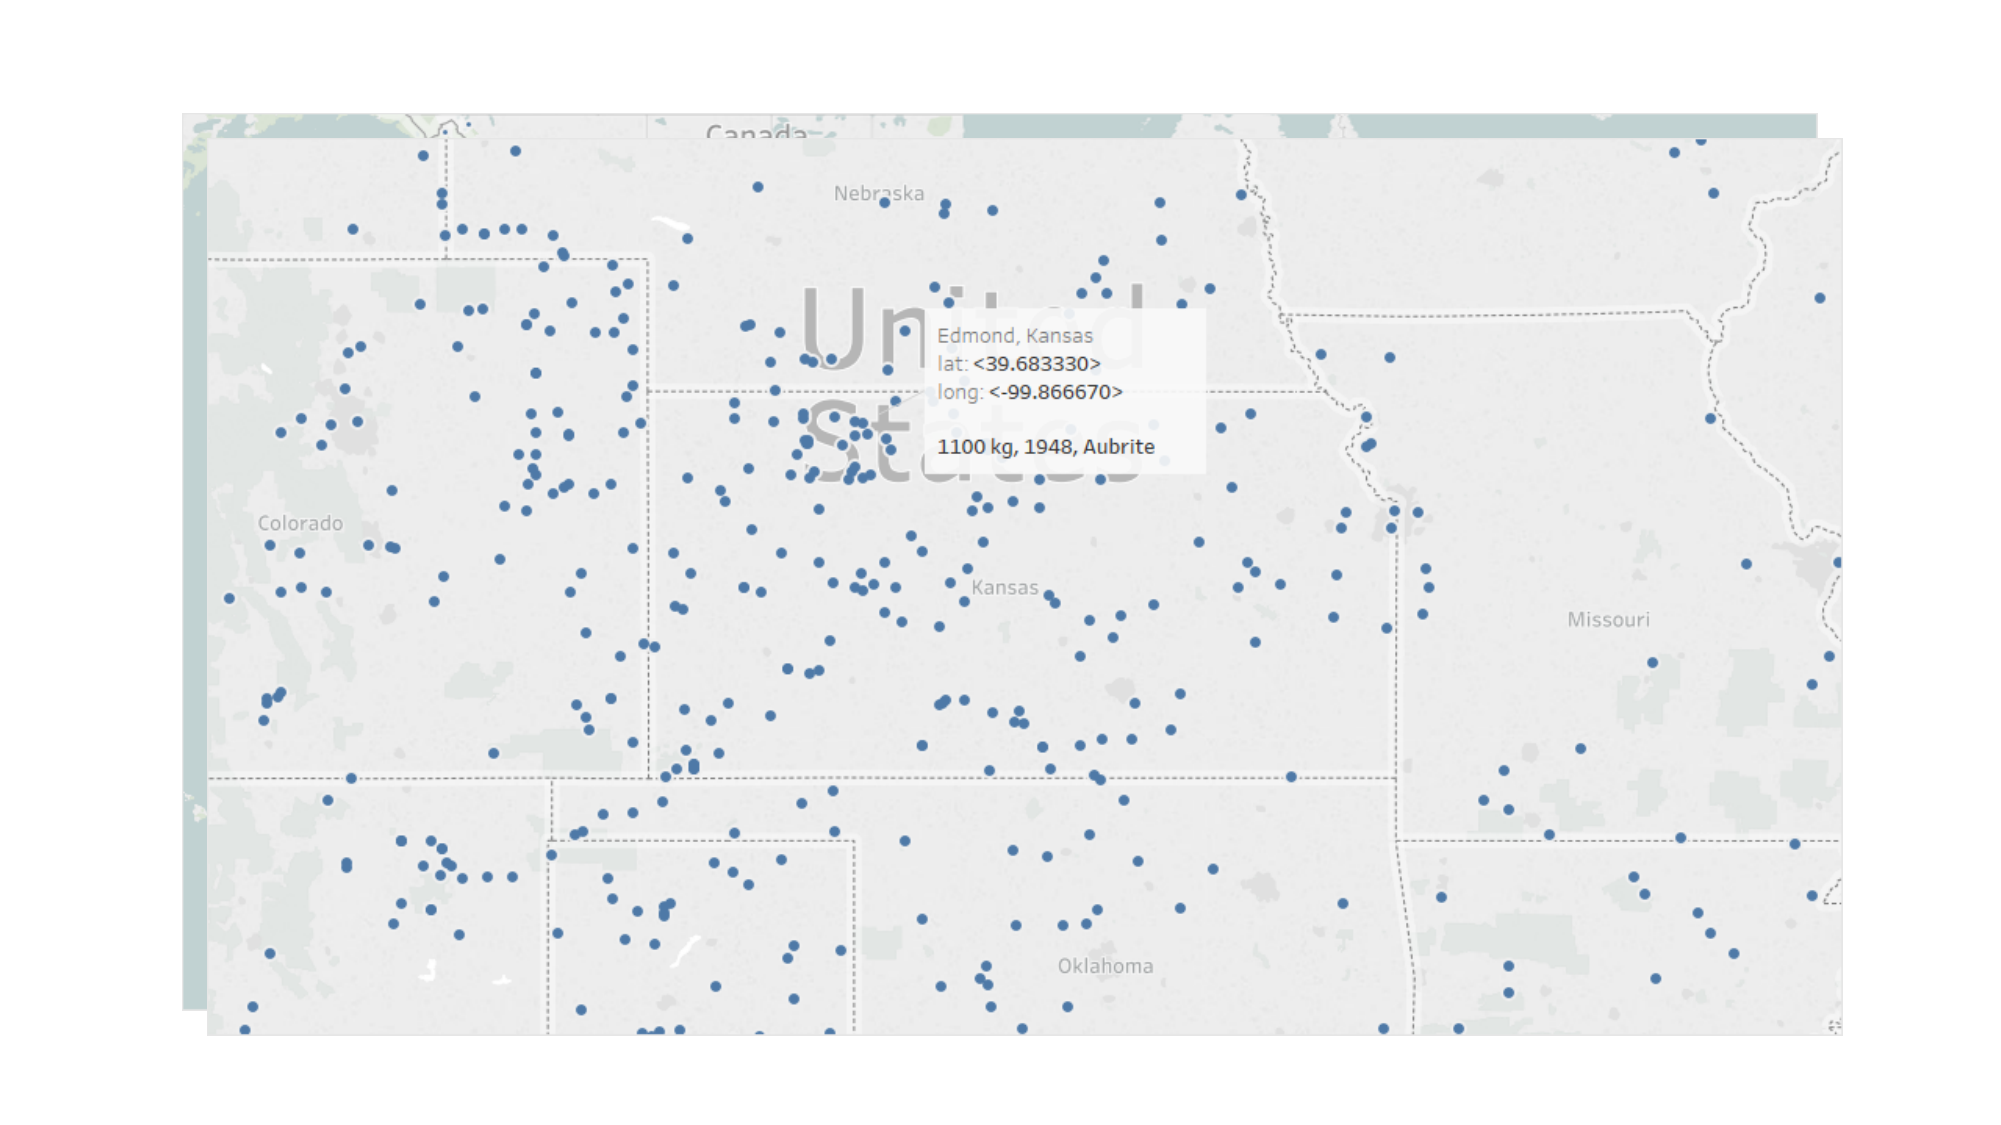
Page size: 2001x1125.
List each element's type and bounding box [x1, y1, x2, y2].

picture [182, 113, 1843, 1036]
